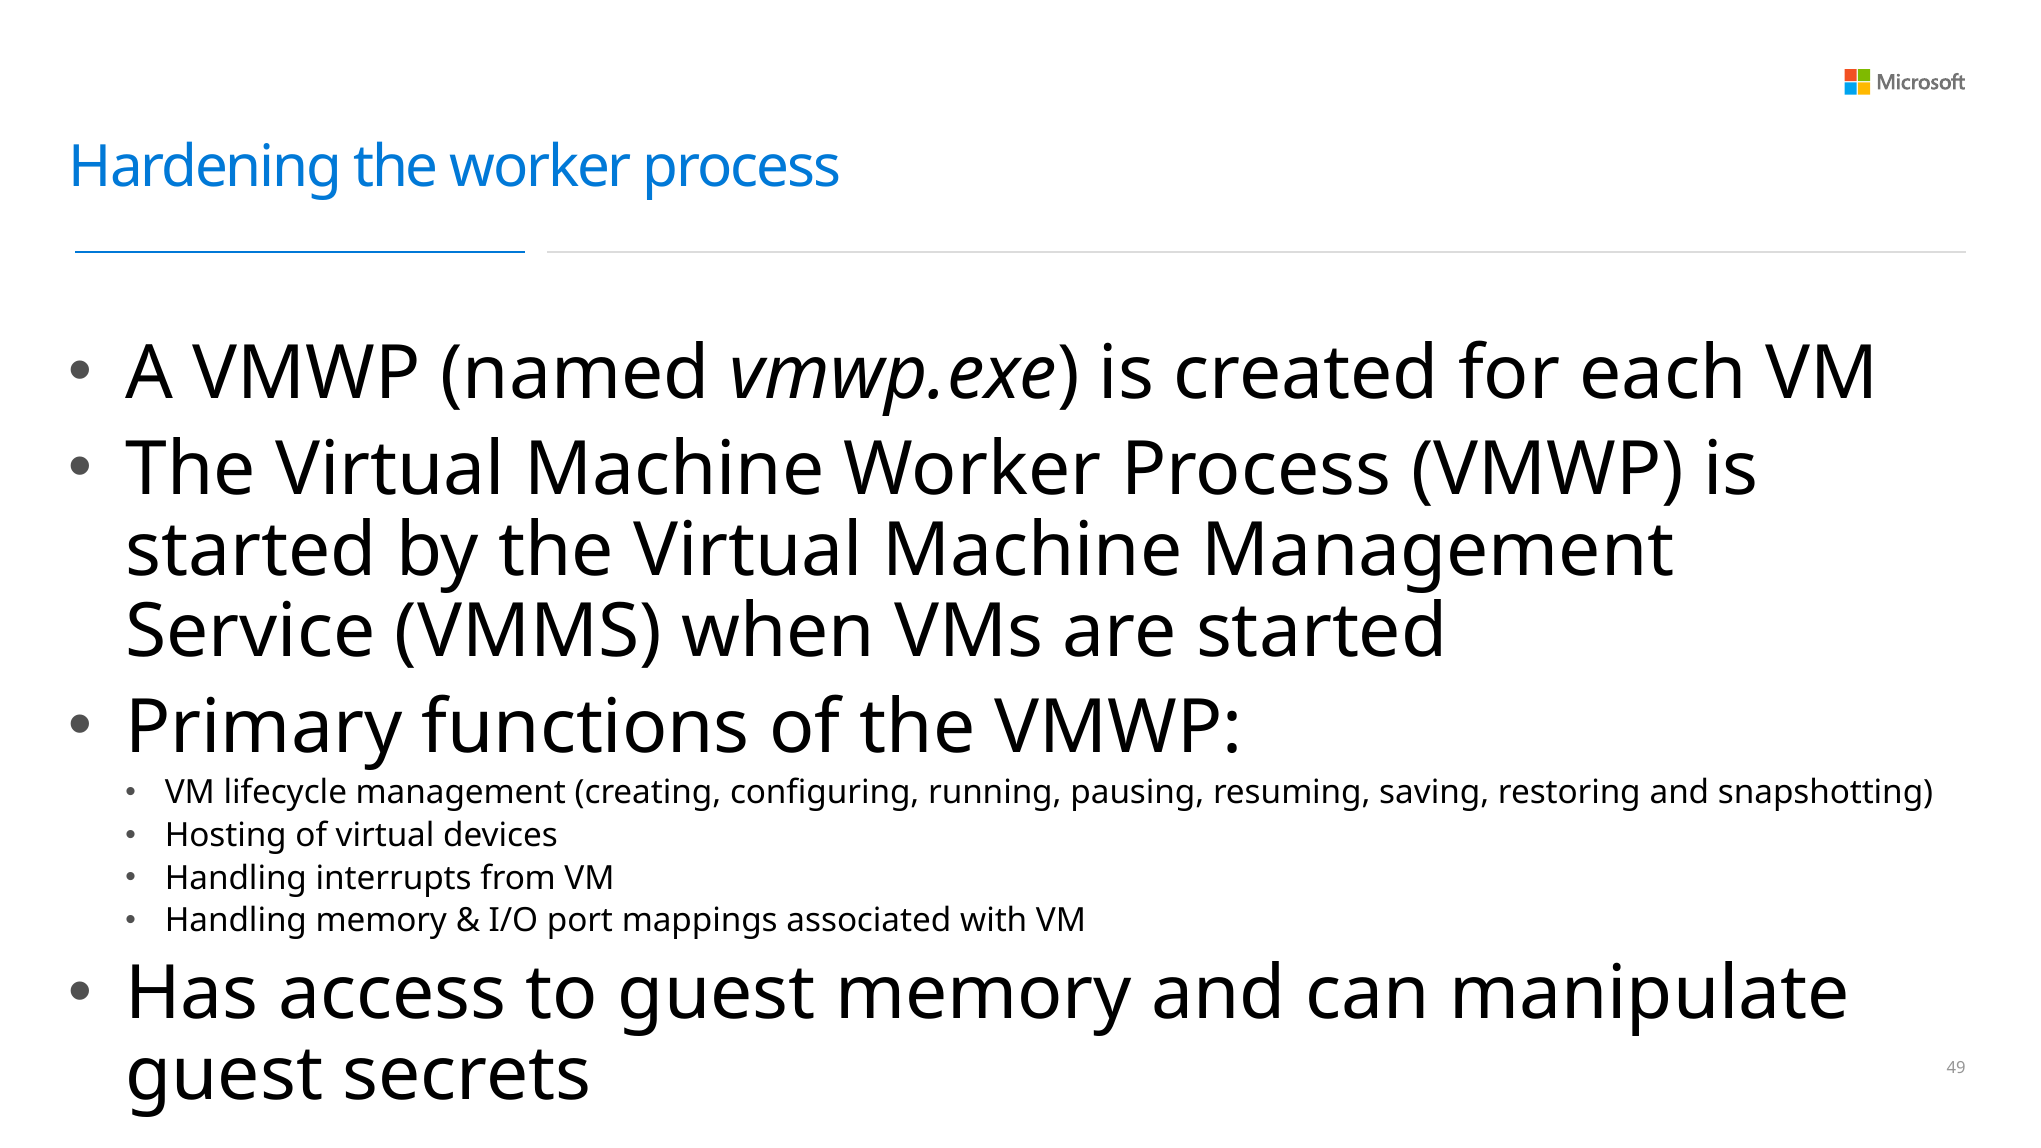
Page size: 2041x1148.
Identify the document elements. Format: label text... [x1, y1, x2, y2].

list A VMWP (named vmwp.exe) is created for each VM The Virtual Machine Worker Process (VMWP) is started by the Virtual Machine Management Service (VMMS) when VMs are started Primary functions of the VMWP: VM lifecycle management (creating, configuring, running, pausing, resuming, saving, restoring and snapshotting) Hosting of virtual devices Handling interrupts from VM Handling memory & I/O port mappings associated with VM Has access to guest memory and can manipulate guest secrets [45, 318, 1968, 1148]
title Hardening the worker process [45, 123, 1996, 199]
